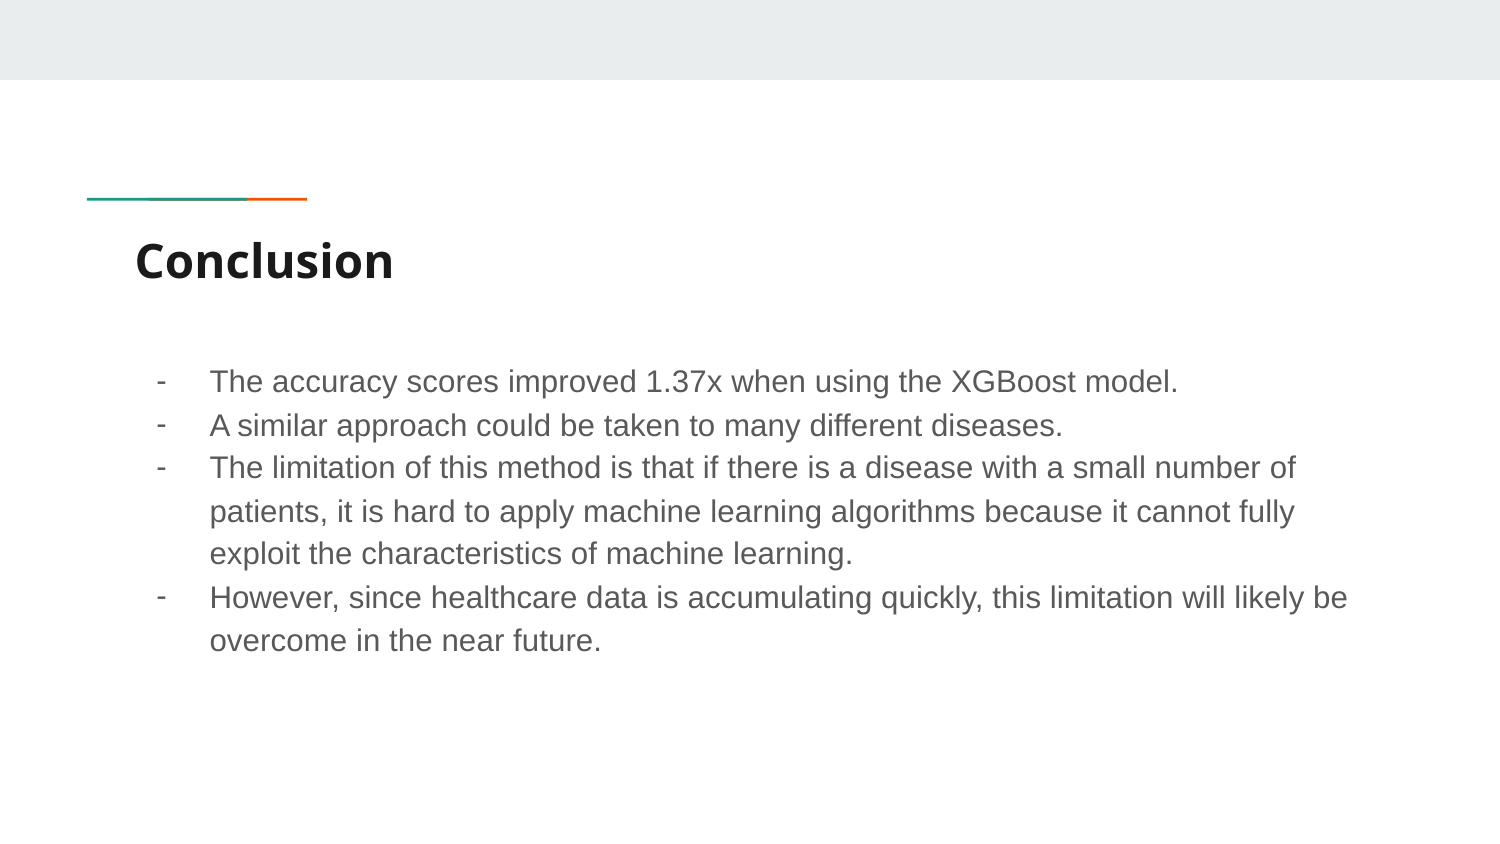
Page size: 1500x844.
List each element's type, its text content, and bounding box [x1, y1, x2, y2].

title Conclusion [119, 216, 1381, 305]
list The accuracy scores improved 1.37x when using the XGBoost model. A similar approach could be taken to many different diseases. The limitation of this method is that if there is a disease with a small number of patients, it is hard to apply machine learning algorithms because it cannot fully exploit the characteristics of machine learning. However, since healthcare data is accumulating quickly, this limitation will likely be overcome in the near future. [119, 341, 1381, 712]
